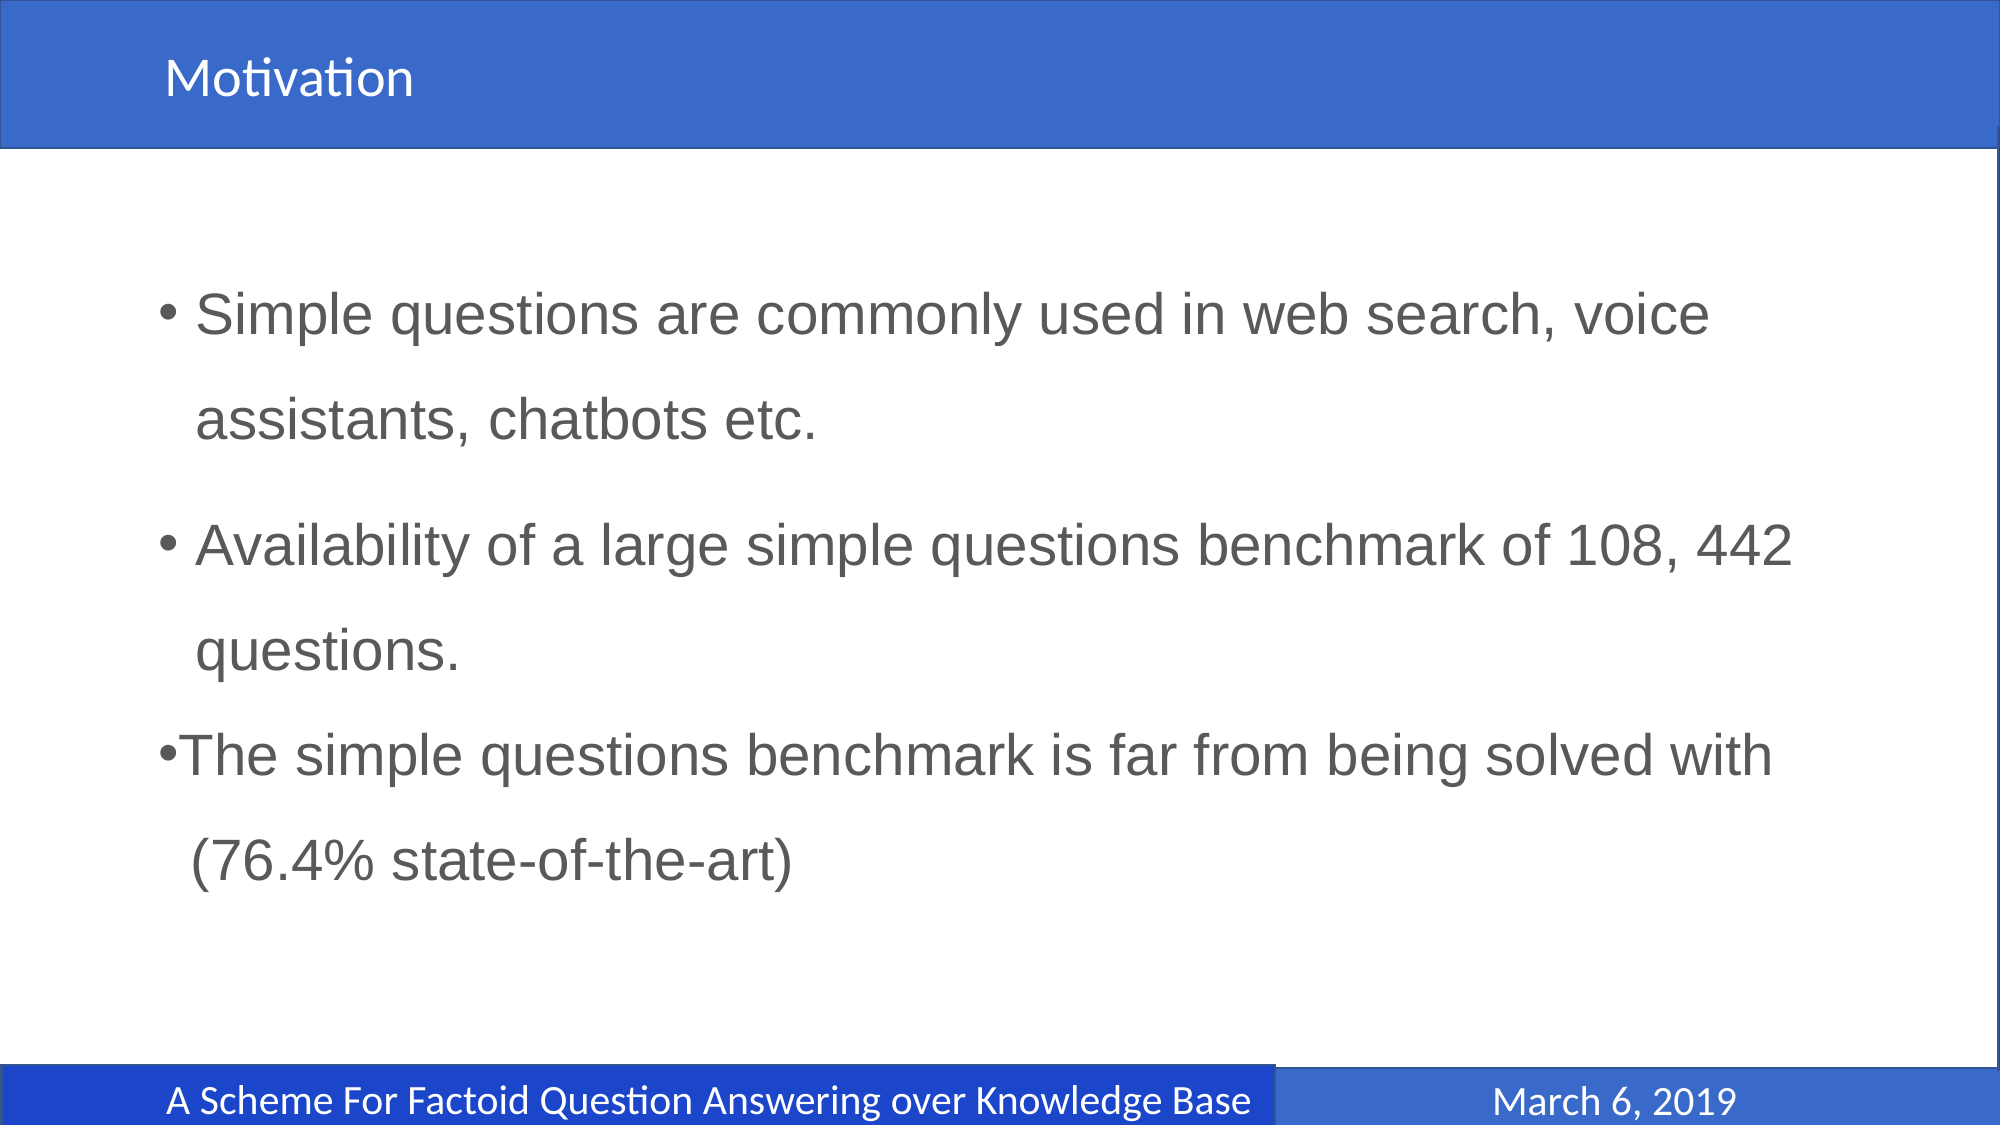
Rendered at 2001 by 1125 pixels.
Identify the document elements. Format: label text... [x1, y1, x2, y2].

text_box Motivation [0, 0, 2000, 149]
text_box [1, 126, 2000, 1125]
